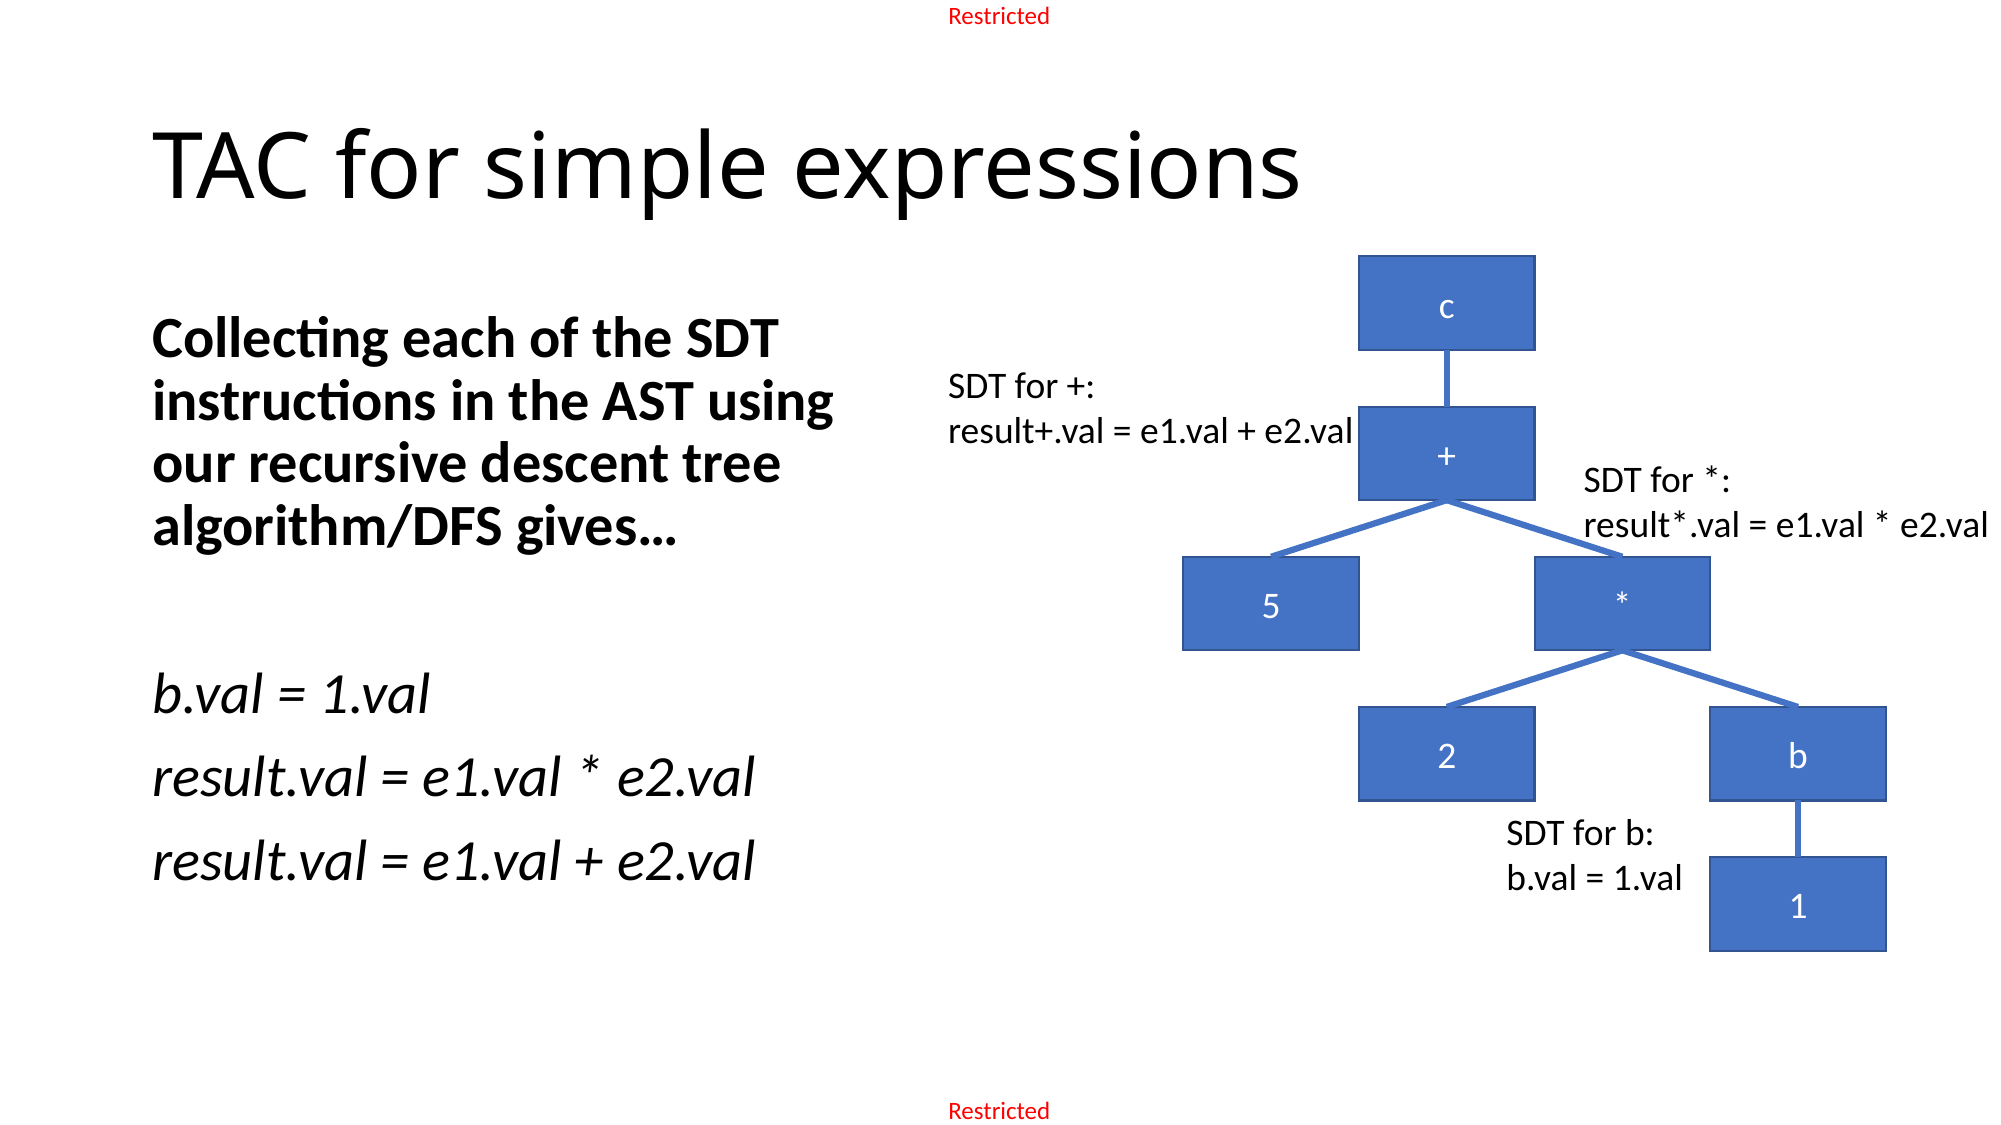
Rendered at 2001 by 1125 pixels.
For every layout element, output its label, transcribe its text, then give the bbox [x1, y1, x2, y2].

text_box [1446, 650, 1623, 707]
text_box SDT for +: result+.val = e1.val + e2.val [933, 353, 1381, 459]
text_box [1446, 500, 1623, 557]
text_box 1 [1709, 856, 1887, 952]
list Collecting each of the SDT instructions in the AST using our recursive descent tree algorithm/DFS gives… b.val = 1.val result.val = e1.val * e2.val result.val = e1.val + e2.val [137, 299, 886, 1014]
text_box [1271, 500, 1446, 557]
text_box 2 [1358, 706, 1536, 802]
text_box SDT for *: result*.val = e1.val * e2.val [1568, 447, 2000, 552]
text_box 5 [1182, 556, 1360, 651]
text_box b [1709, 706, 1887, 802]
text_box SDT for b: b.val = 1.val [1491, 800, 1711, 906]
text_box * [1534, 556, 1711, 650]
title TAC for simple expressions [137, 59, 1863, 278]
text_box c [1358, 255, 1536, 351]
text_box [1623, 650, 1798, 707]
text_box + [1358, 406, 1536, 500]
